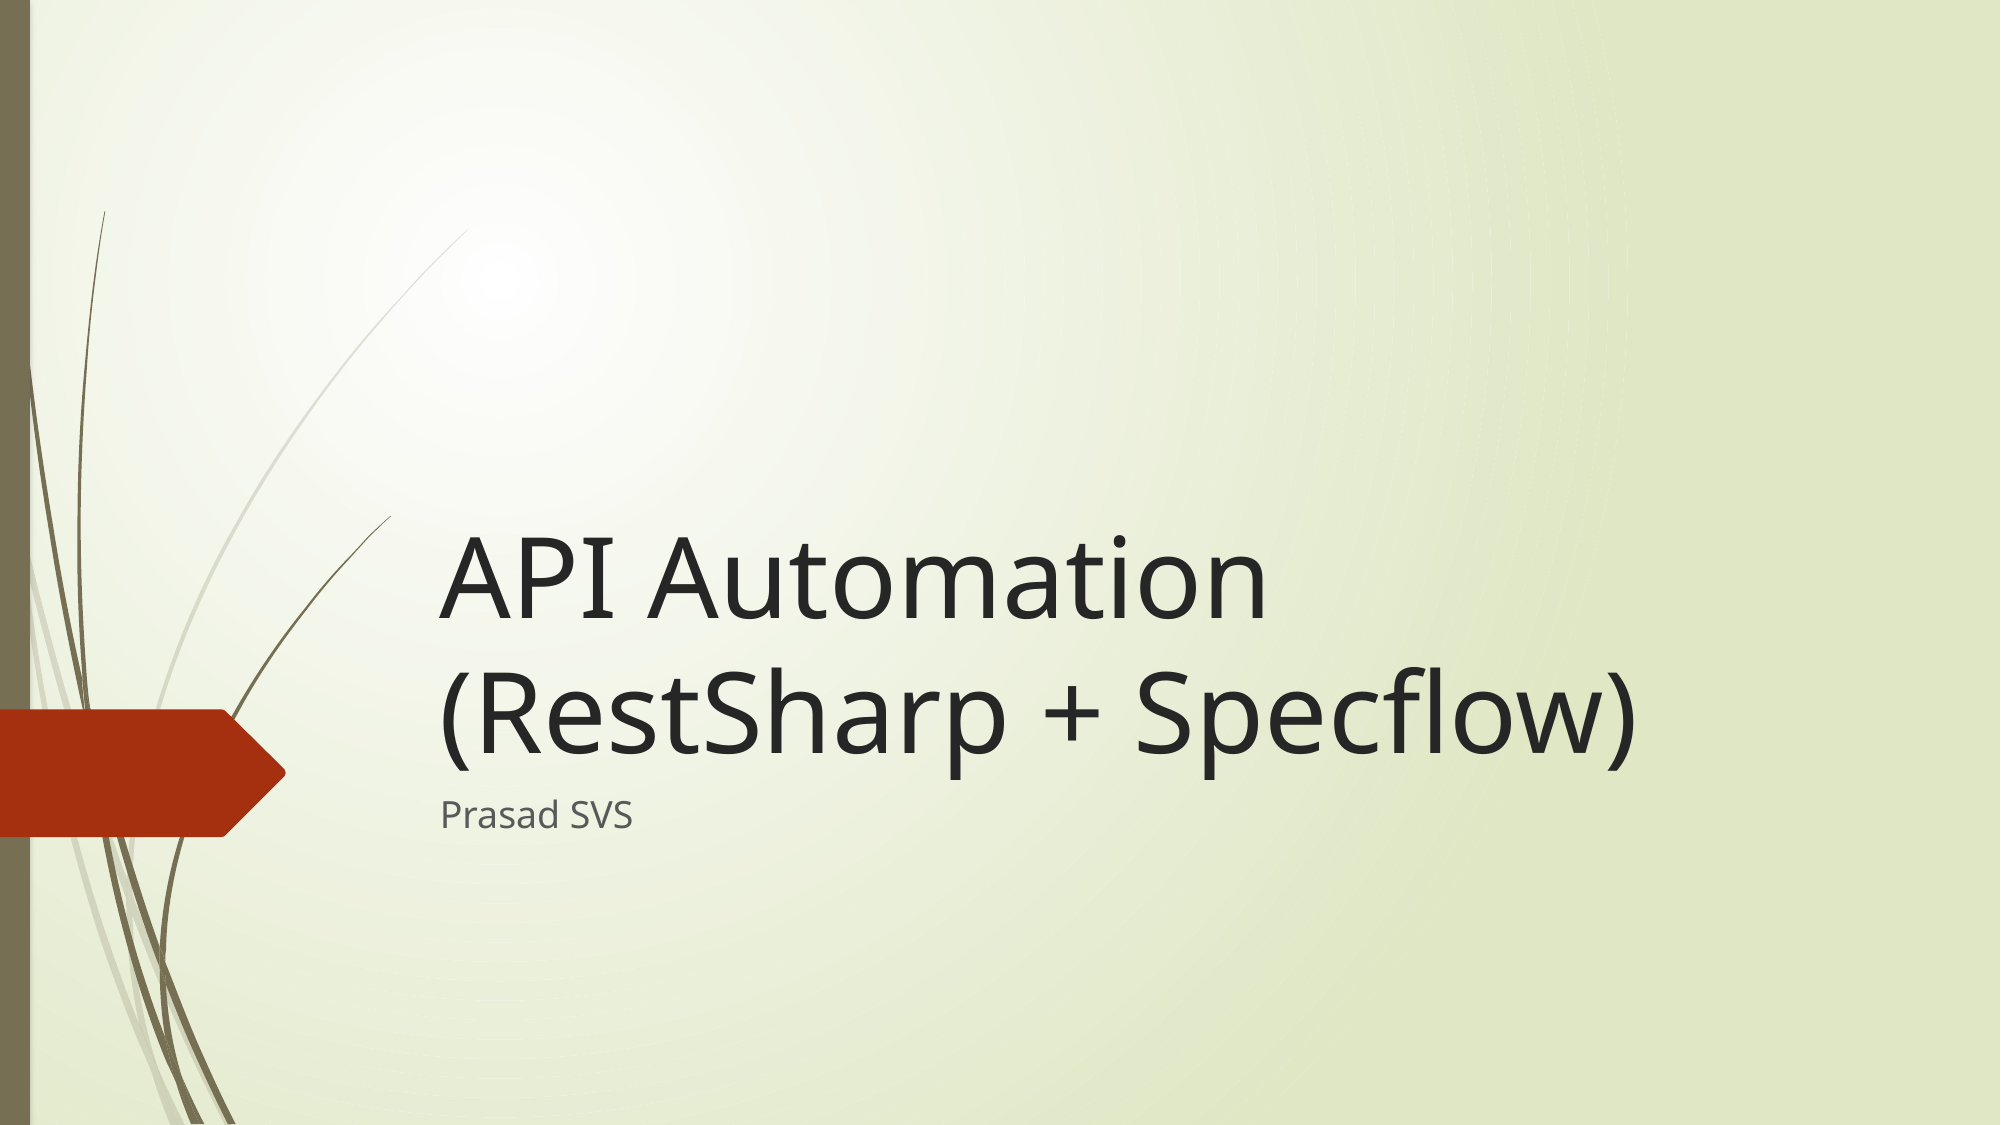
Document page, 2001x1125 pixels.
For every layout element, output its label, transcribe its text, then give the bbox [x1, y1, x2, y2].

title API Automation (RestSharp + Specflow) [424, 412, 1888, 783]
subtitle Prasad SVS [424, 783, 1888, 969]
